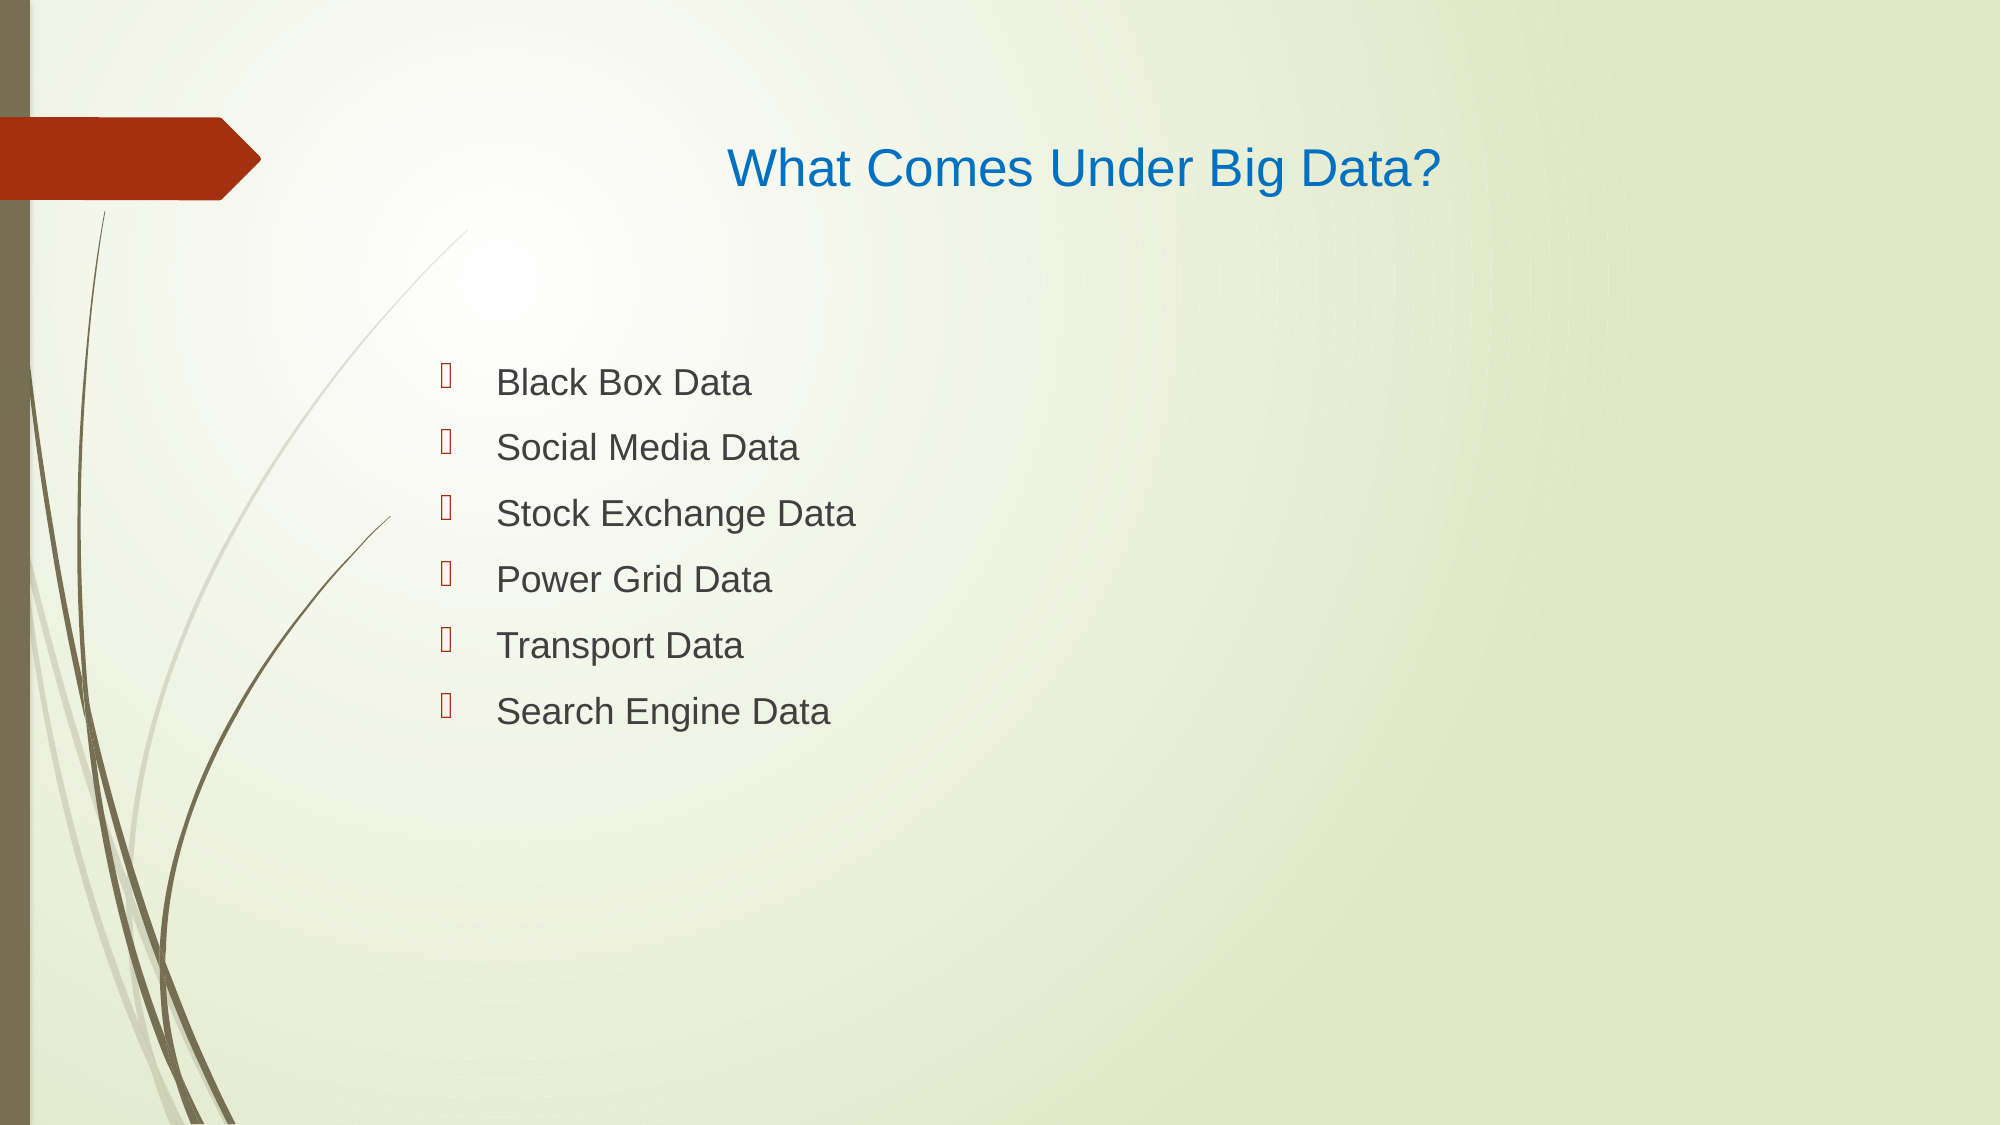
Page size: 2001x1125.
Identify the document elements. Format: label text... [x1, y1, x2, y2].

title What Comes Under Big Data? [354, 125, 1816, 270]
list Black Box Data Social Media Data Stock Exchange Data Power Grid Data Transport Data Search Engine Data [424, 350, 1888, 970]
